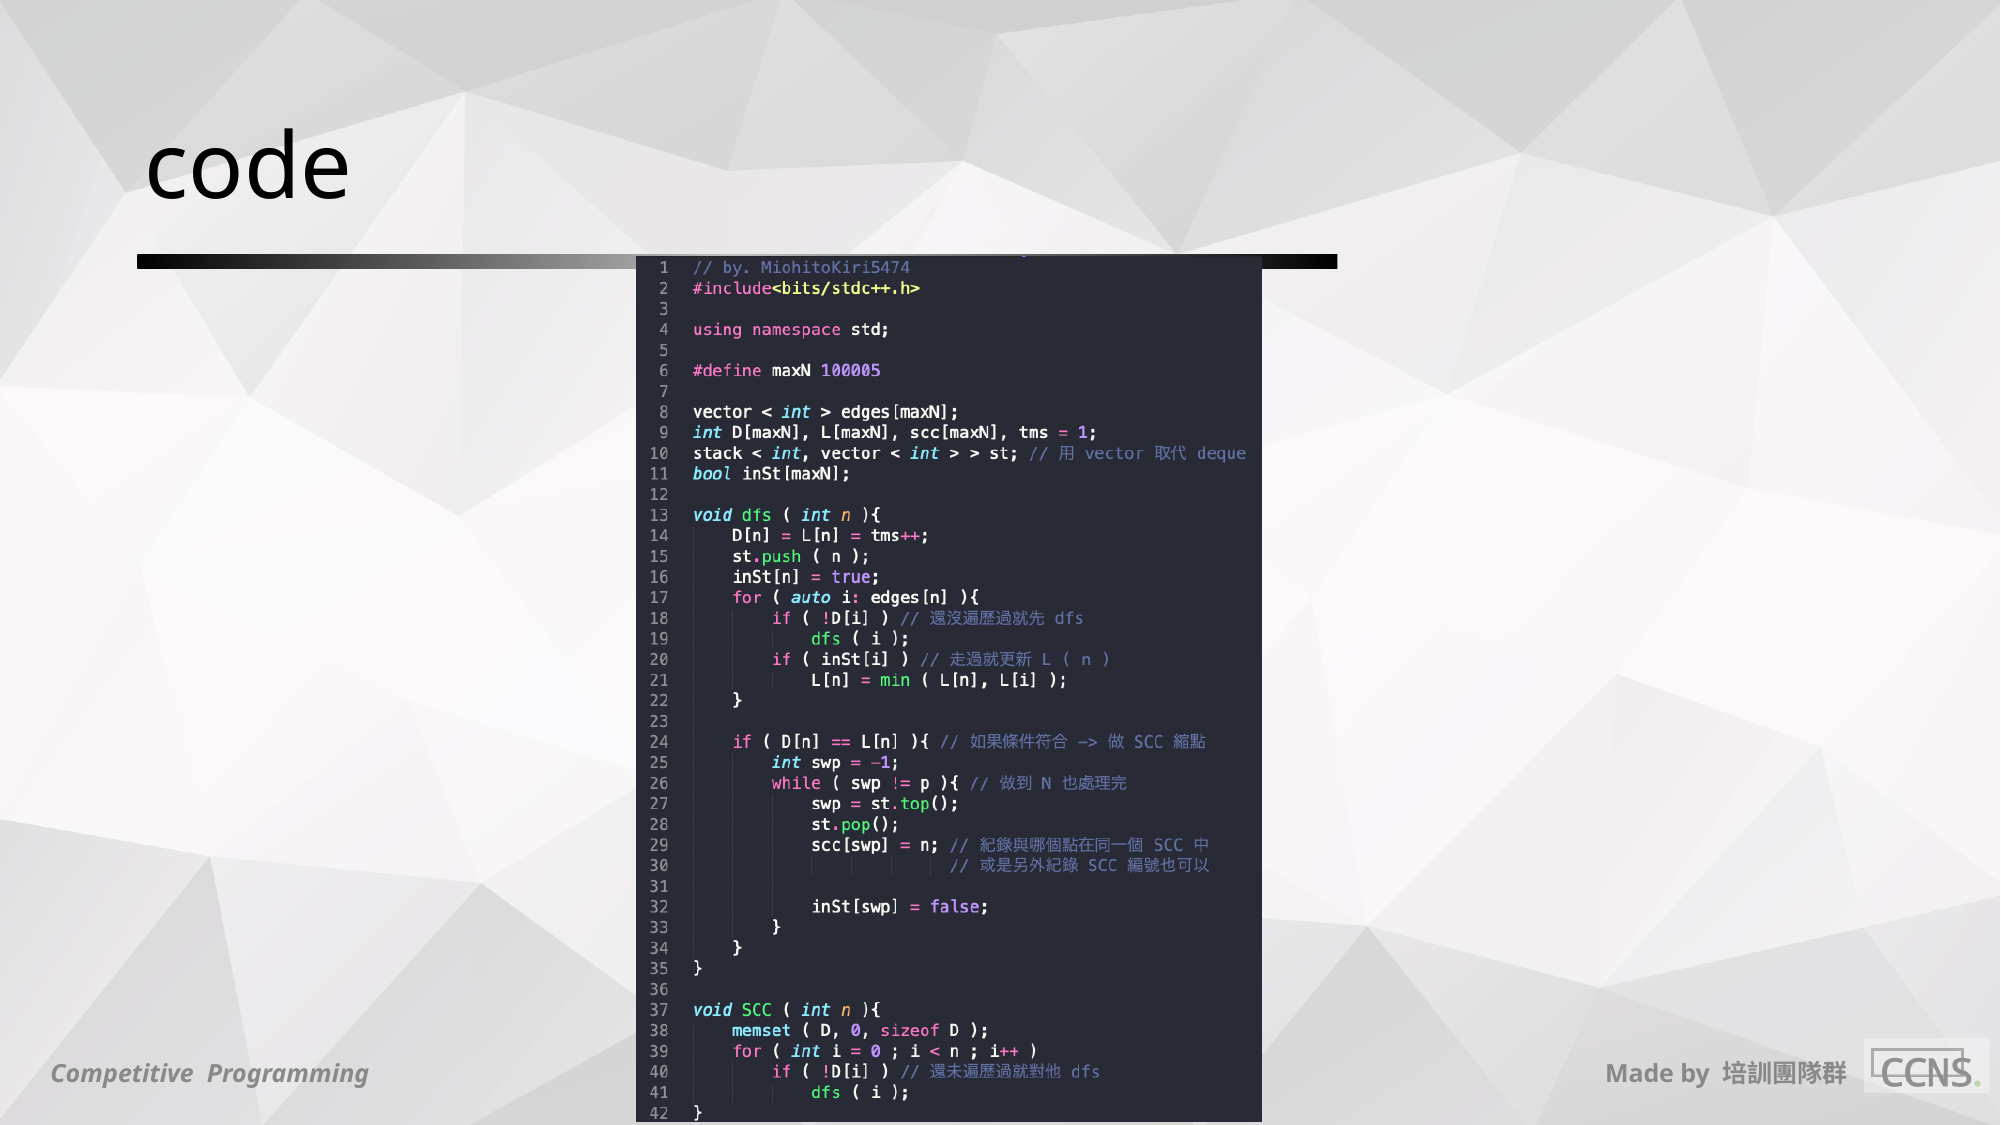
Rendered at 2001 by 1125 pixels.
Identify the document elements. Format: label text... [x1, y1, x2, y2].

title code [136, 59, 1863, 278]
picture [0, 0, 2000, 1125]
